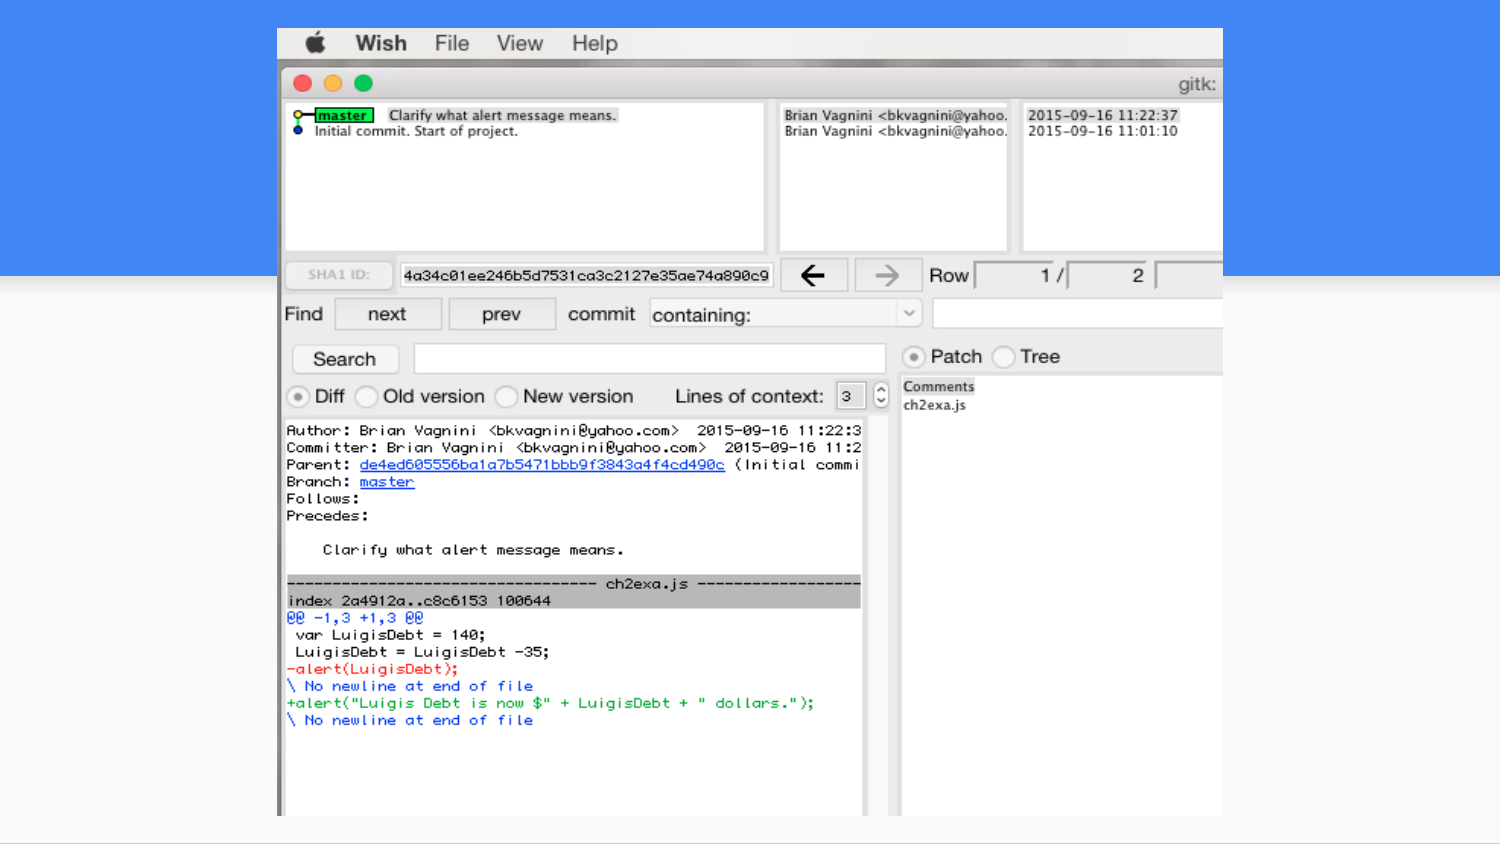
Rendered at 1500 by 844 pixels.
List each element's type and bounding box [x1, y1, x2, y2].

picture [276, 28, 1223, 816]
